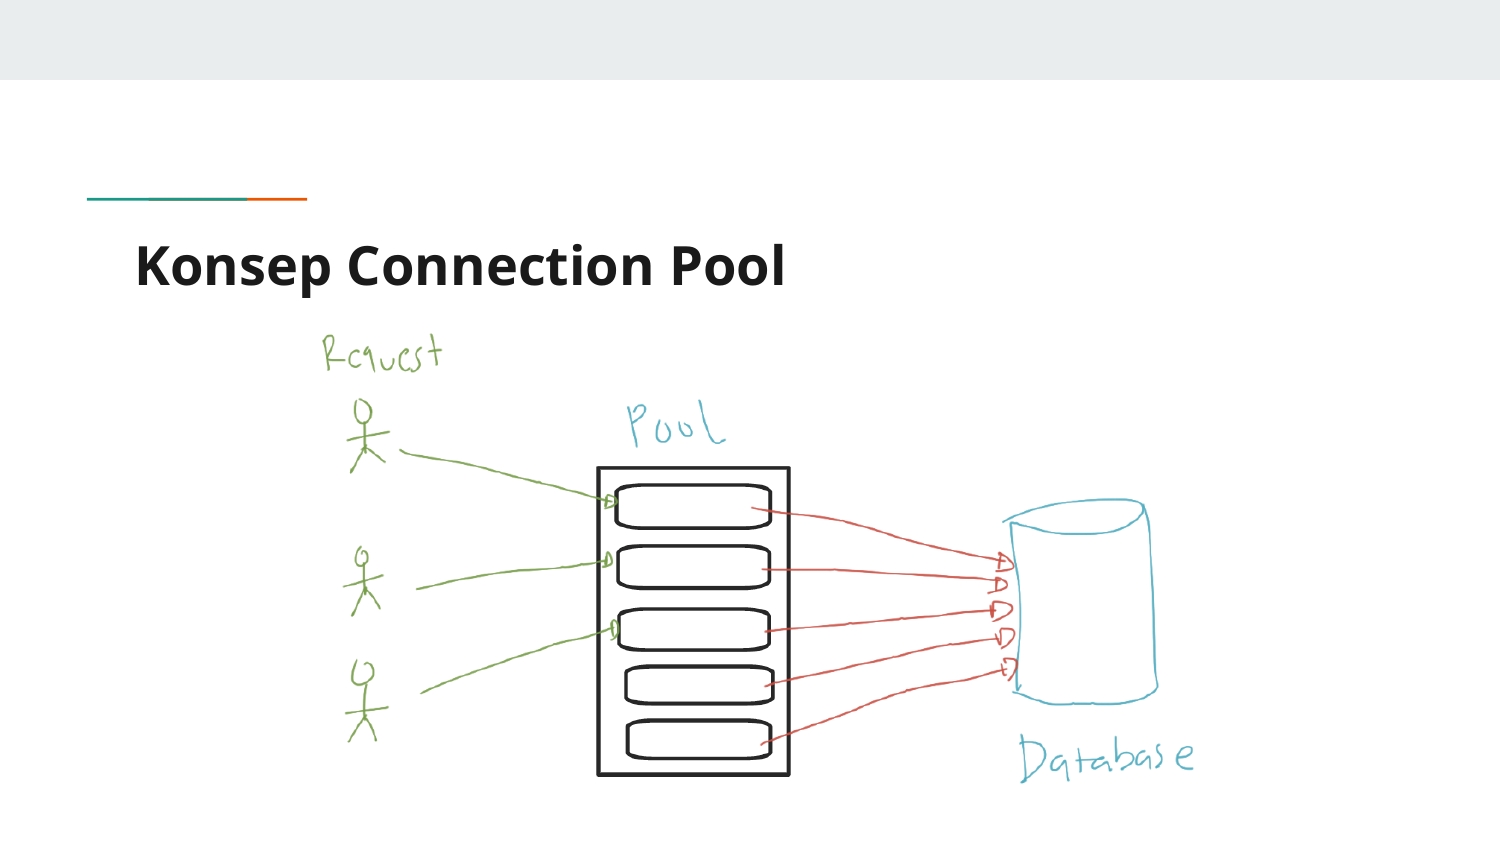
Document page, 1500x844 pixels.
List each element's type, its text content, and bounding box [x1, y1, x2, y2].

title Konsep Connection Pool [119, 216, 1381, 305]
picture [296, 328, 1204, 819]
